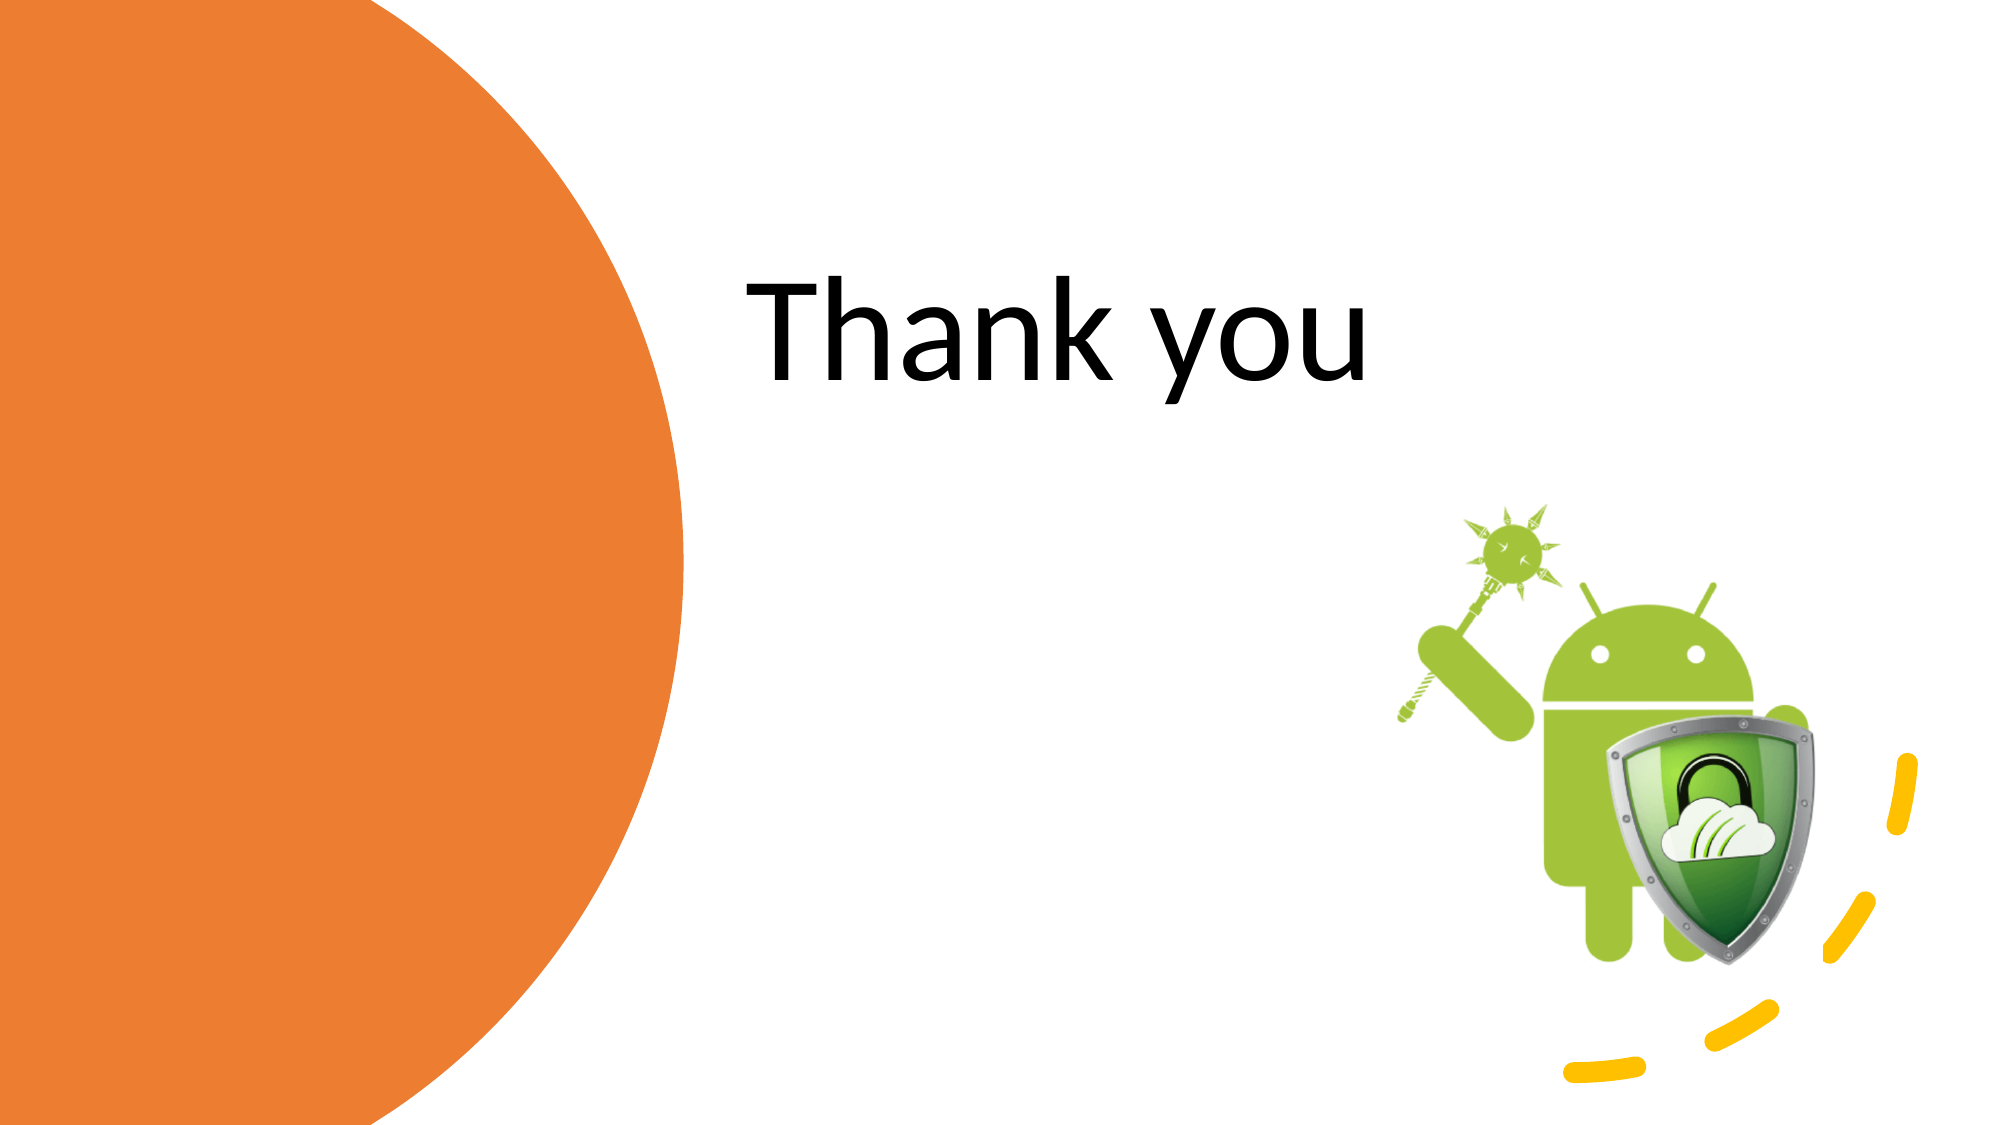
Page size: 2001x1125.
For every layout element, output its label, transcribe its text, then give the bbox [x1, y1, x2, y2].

text_box Thank you [730, 223, 1448, 419]
text_box [1572, 975, 1811, 1074]
text_box [374, 0, 2000, 1125]
text_box [1823, 737, 1909, 962]
text_box [0, 0, 685, 1125]
picture [1374, 500, 1823, 975]
